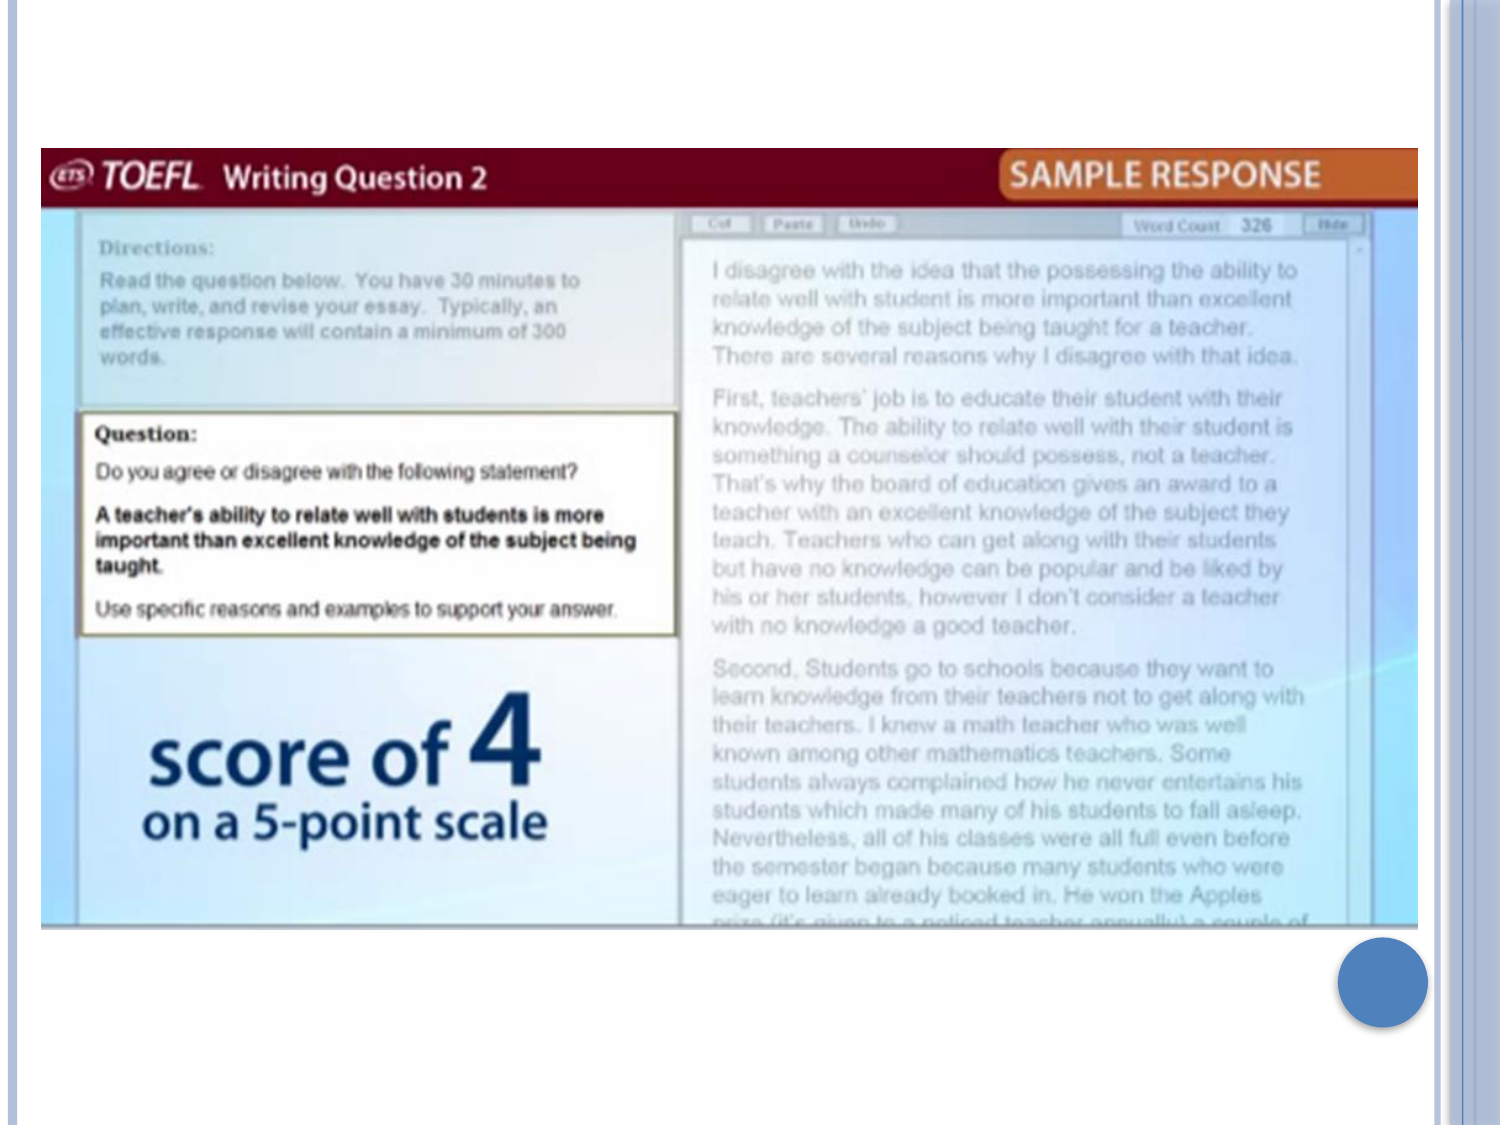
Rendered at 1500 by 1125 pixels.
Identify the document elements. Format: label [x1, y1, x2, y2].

picture [40, 148, 1418, 930]
